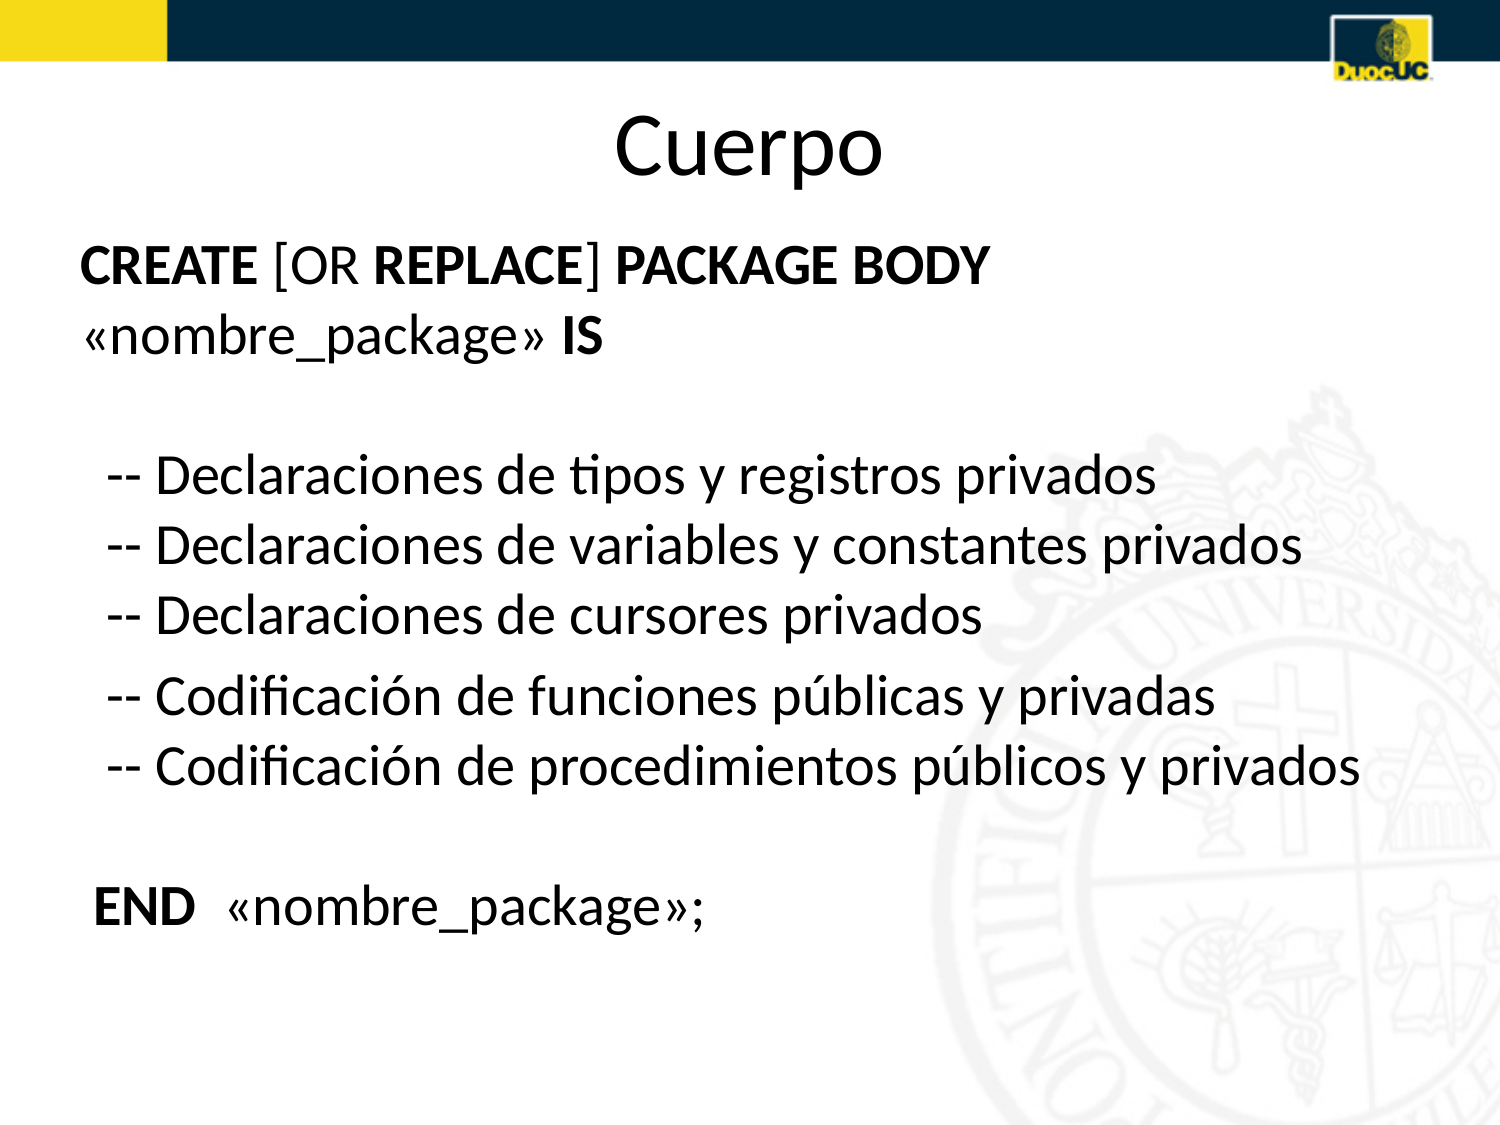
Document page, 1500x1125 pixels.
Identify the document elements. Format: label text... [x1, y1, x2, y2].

list CREATE [OR REPLACE] PACKAGE BODY «nombre_package» IS -- Declaraciones de tipos y registros privados -- Declaraciones de variables y constantes privados -- Declaraciones de cursores privados -- Codificación de funciones públicas y privadas -- Codificación de procedimientos públicos y privados END «nombre_package»; [64, 218, 1415, 765]
picture [0, 0, 1500, 1125]
title Cuerpo [75, 45, 1425, 233]
